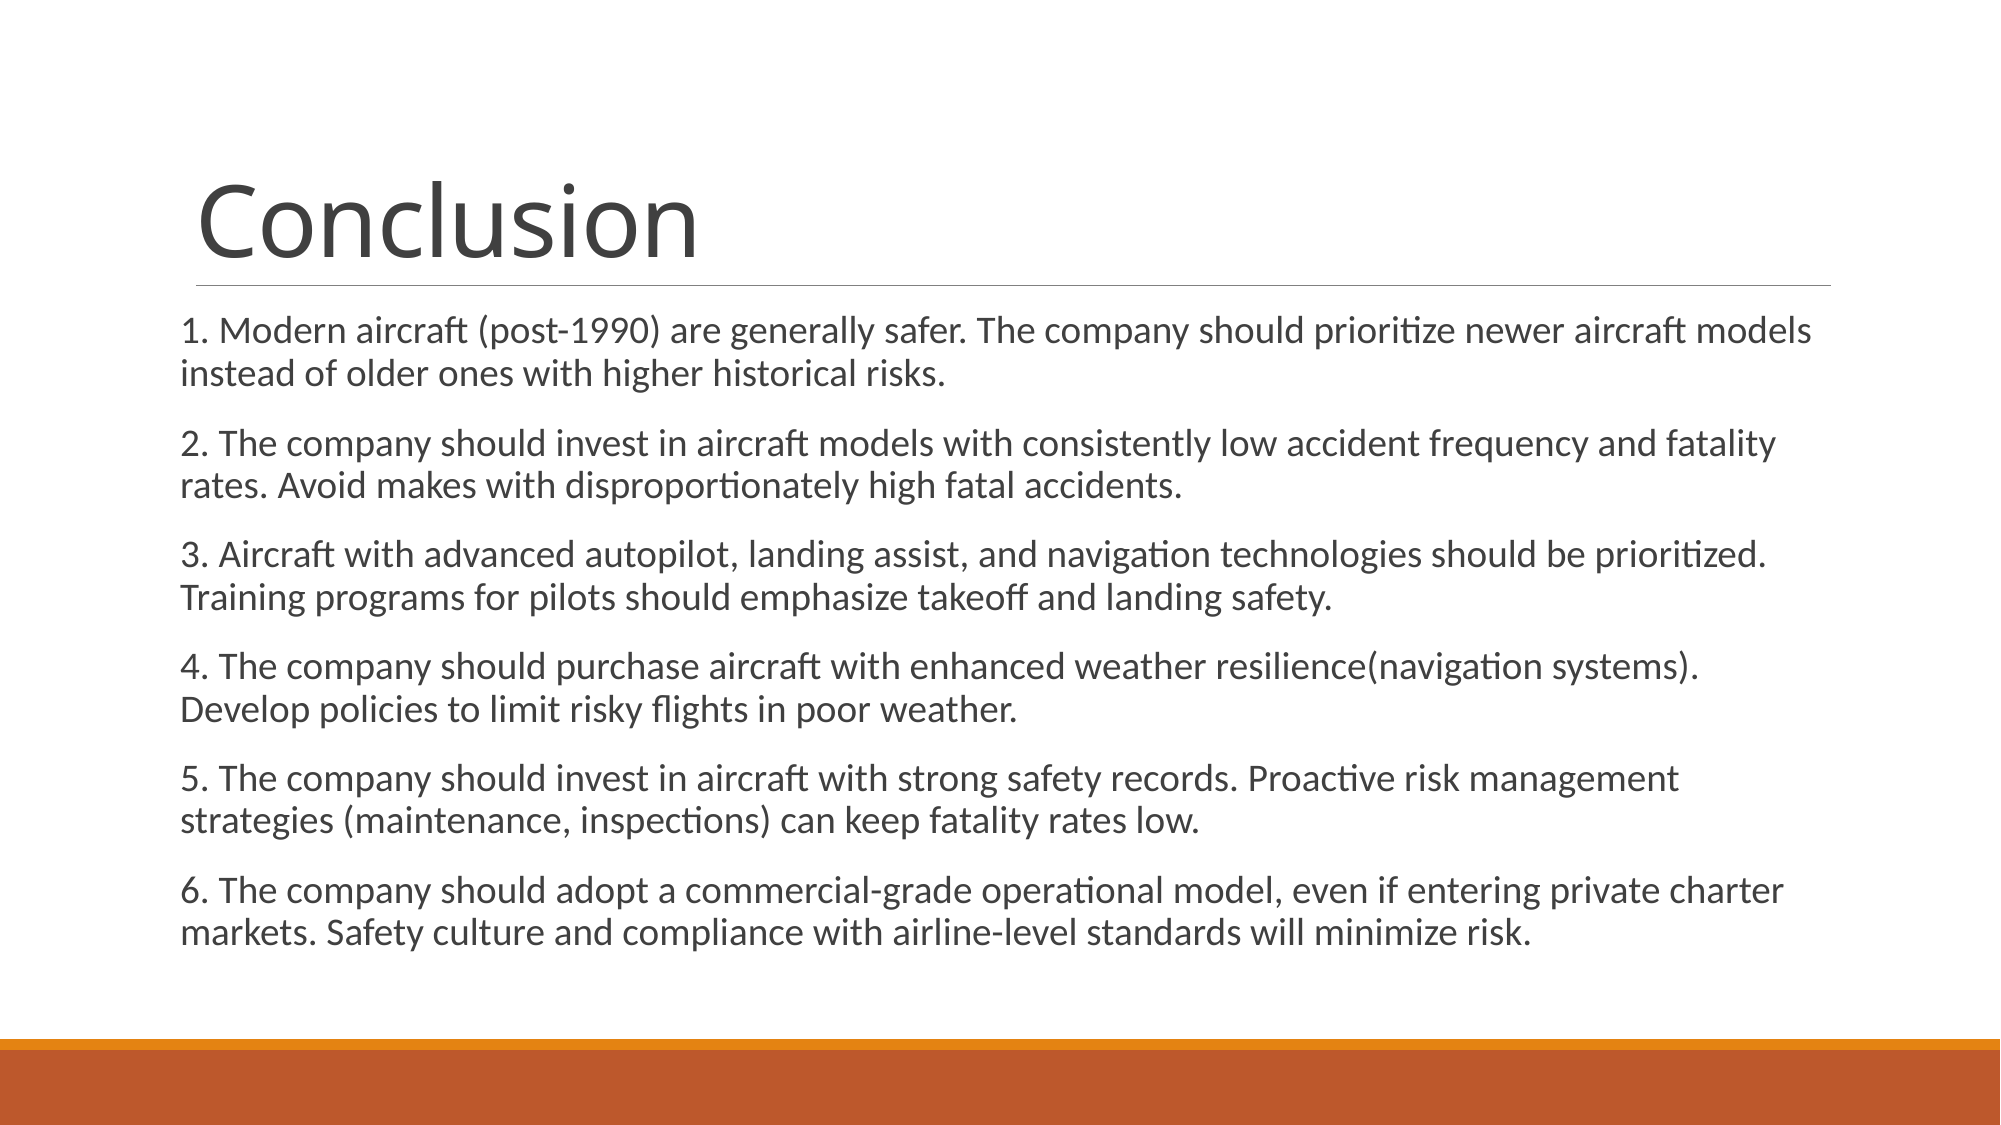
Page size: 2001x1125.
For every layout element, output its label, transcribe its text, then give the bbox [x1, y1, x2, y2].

title Conclusion [180, 47, 1830, 285]
list 1. Modern aircraft (post-1990) are generally safer. The company should prioritize newer aircraft models instead of older ones with higher historical risks. 2. The company should invest in aircraft models with consistently low accident frequency and fatality rates. Avoid makes with disproportionately high fatal accidents. 3. Aircraft with advanced autopilot, landing assist, and navigation technologies should be prioritized. Training programs for pilots should emphasize takeoff and landing safety. 4. The company should purchase aircraft with enhanced weather resilience(navigation systems). Develop policies to limit risky flights in poor weather. 5. The company should invest in aircraft with strong safety records. Proactive risk management strategies (maintenance, inspections) can keep fatality rates low. 6. The company should adopt a commercial-grade operational model, even if entering private charter markets. Safety culture and compliance with airline-level standards will minimize risk. [180, 302, 1830, 963]
